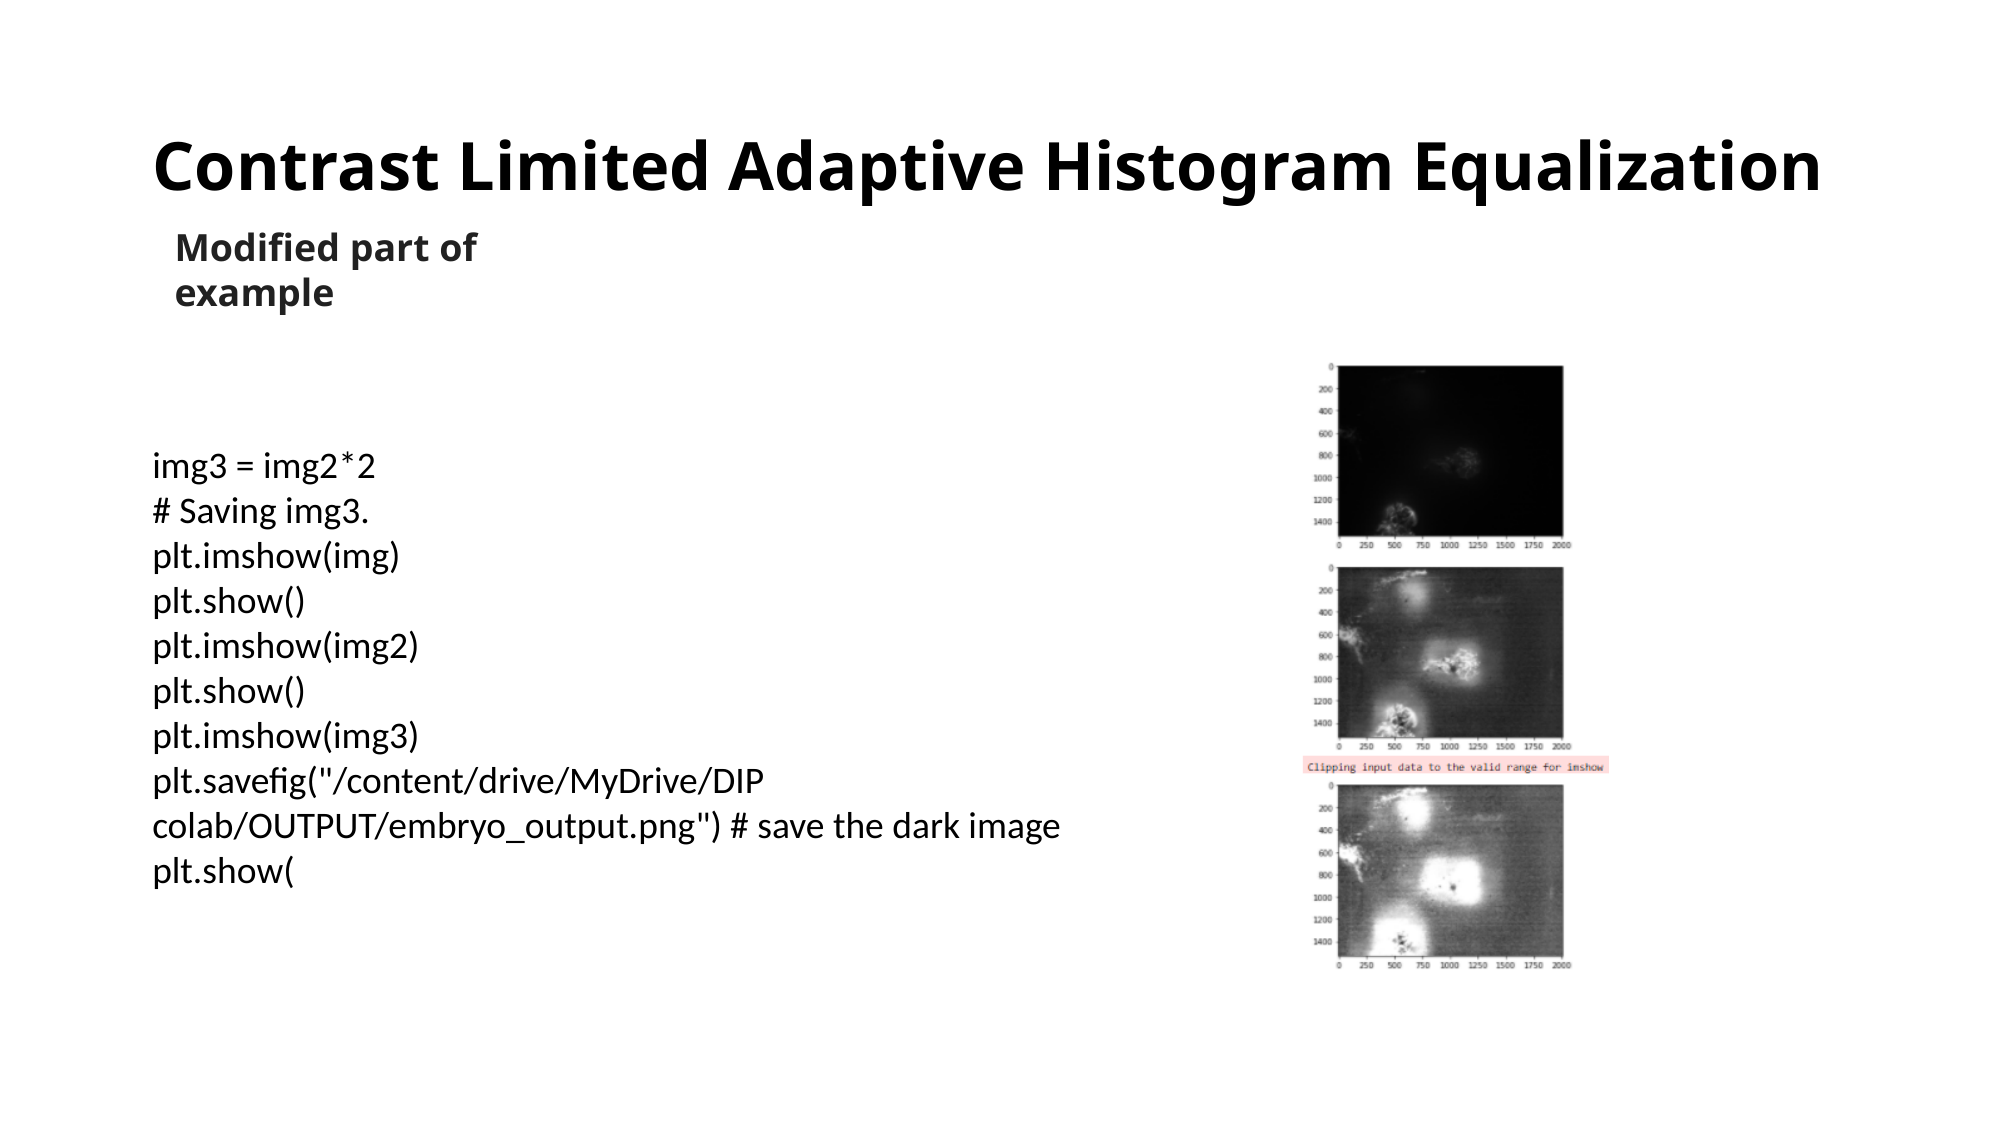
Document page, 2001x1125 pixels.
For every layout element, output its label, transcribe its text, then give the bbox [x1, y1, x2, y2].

title Contrast Limited Adaptive Histogram Equalization [137, 59, 1863, 278]
text_box Modified part of example [159, 216, 648, 322]
picture [1288, 361, 1609, 976]
text_box img3 = img2*2 # Saving img3. plt.imshow(img) plt.show() plt.imshow(img2) plt.show() plt.imshow(img3) plt.savefig("/content/drive/MyDrive/DIP colab/OUTPUT/embryo_output.png") # save the dark image plt.show( [137, 434, 1138, 899]
